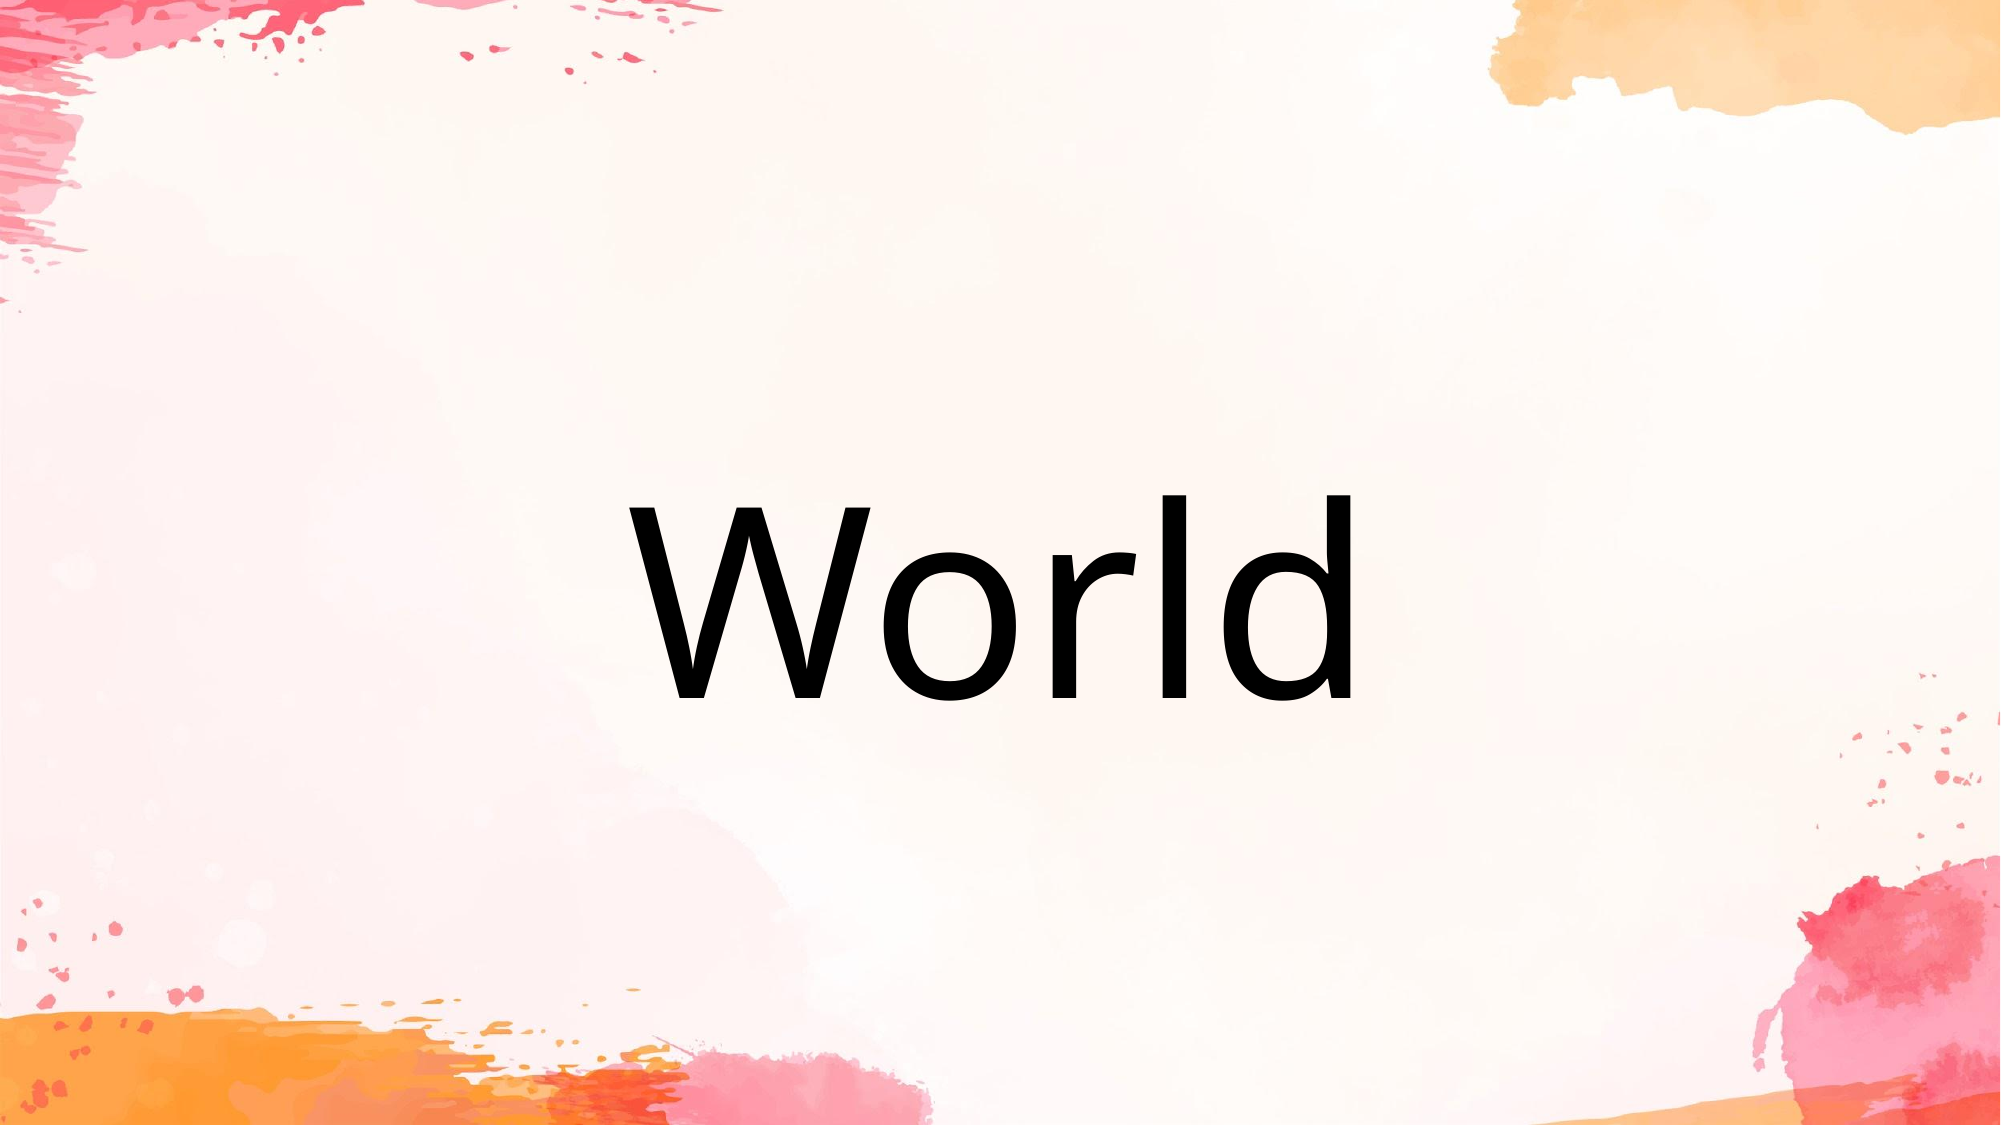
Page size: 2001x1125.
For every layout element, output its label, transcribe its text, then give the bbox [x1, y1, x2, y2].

picture [0, 0, 2001, 1125]
title World [455, 370, 1545, 813]
